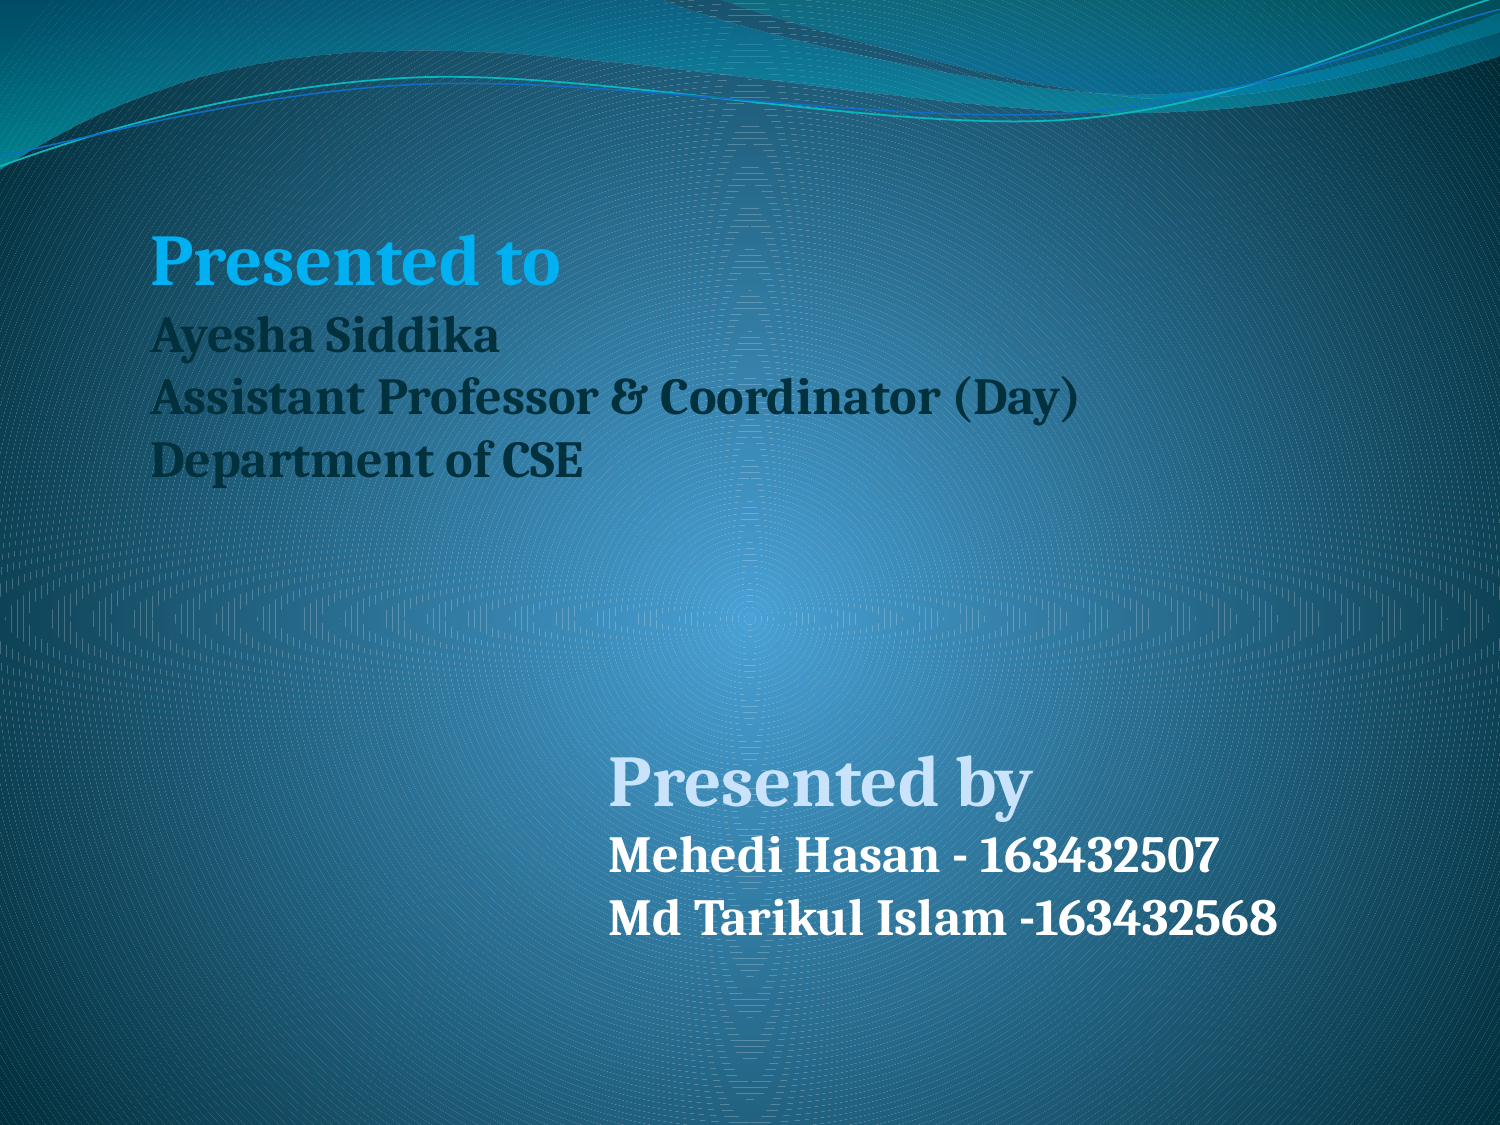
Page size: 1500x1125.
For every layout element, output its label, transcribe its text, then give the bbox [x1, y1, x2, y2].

text_box Presented by Mehedi Hasan - 163432507 Md Tarikul Islam -163432568 [594, 725, 1357, 953]
title Presented to Ayesha Siddika Assistant Professor & Coordinator (Day) Department of CSE [150, 149, 1238, 488]
